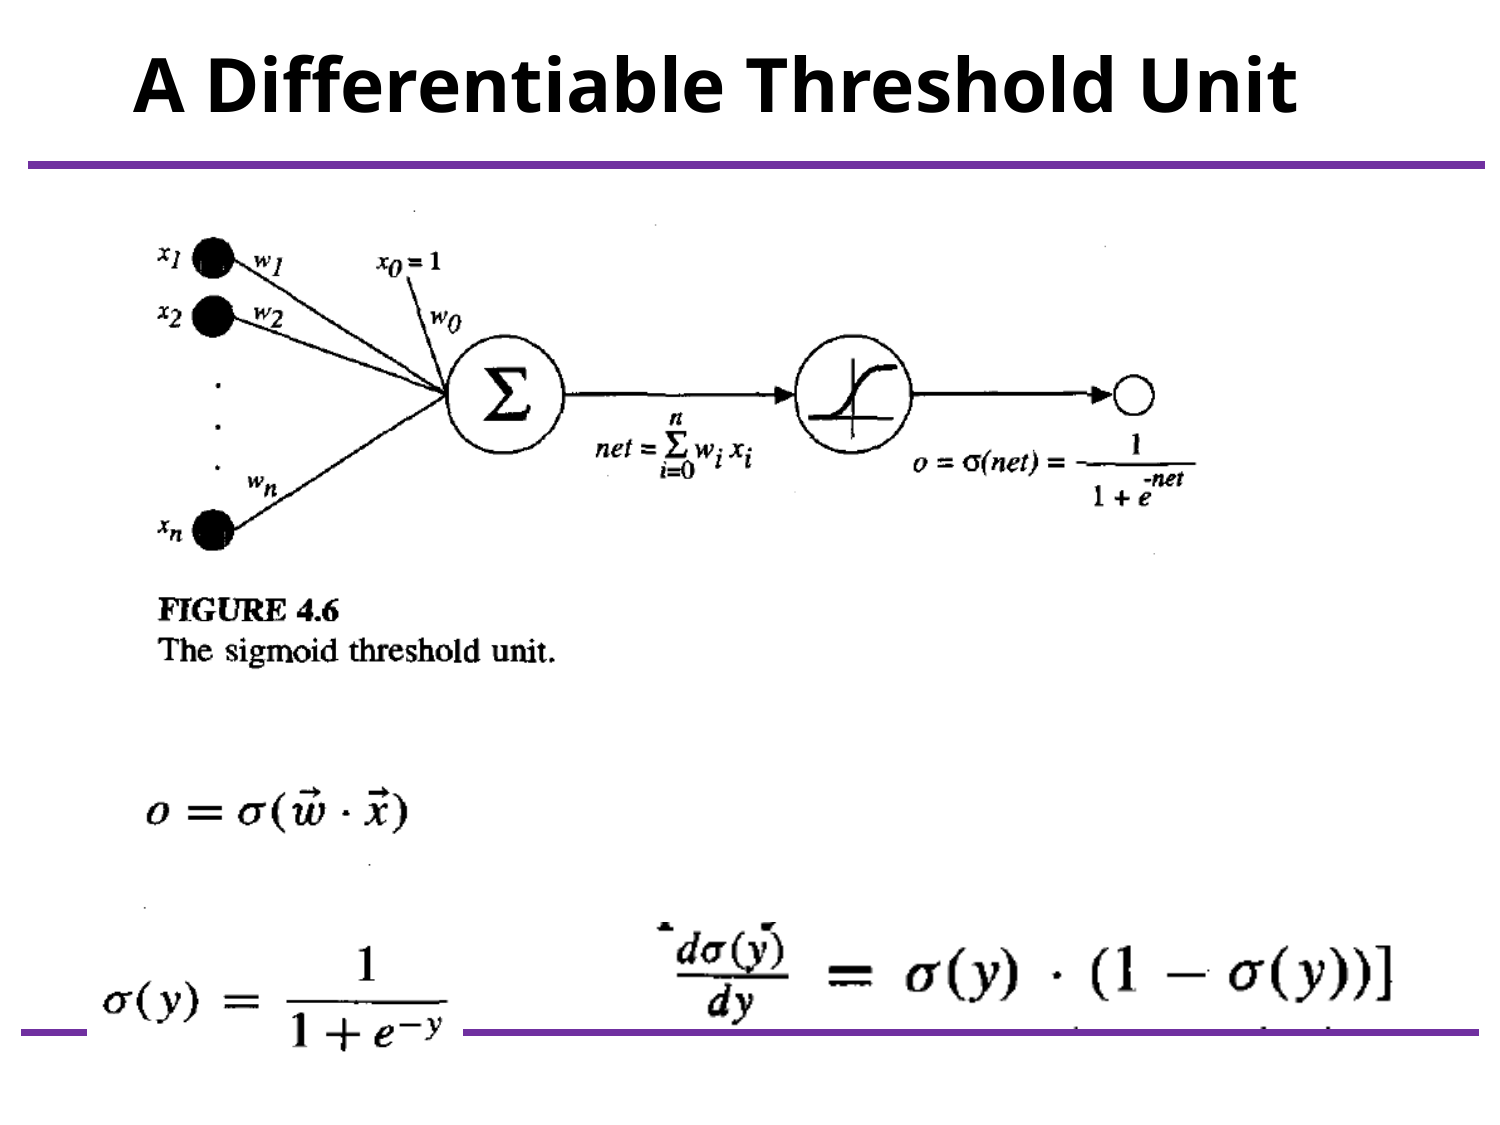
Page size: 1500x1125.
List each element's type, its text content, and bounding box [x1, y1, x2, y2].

picture [87, 759, 463, 1064]
picture [124, 188, 1204, 683]
text_box A Differentiable Threshold Unit [118, 30, 1315, 136]
picture [649, 922, 1398, 1029]
